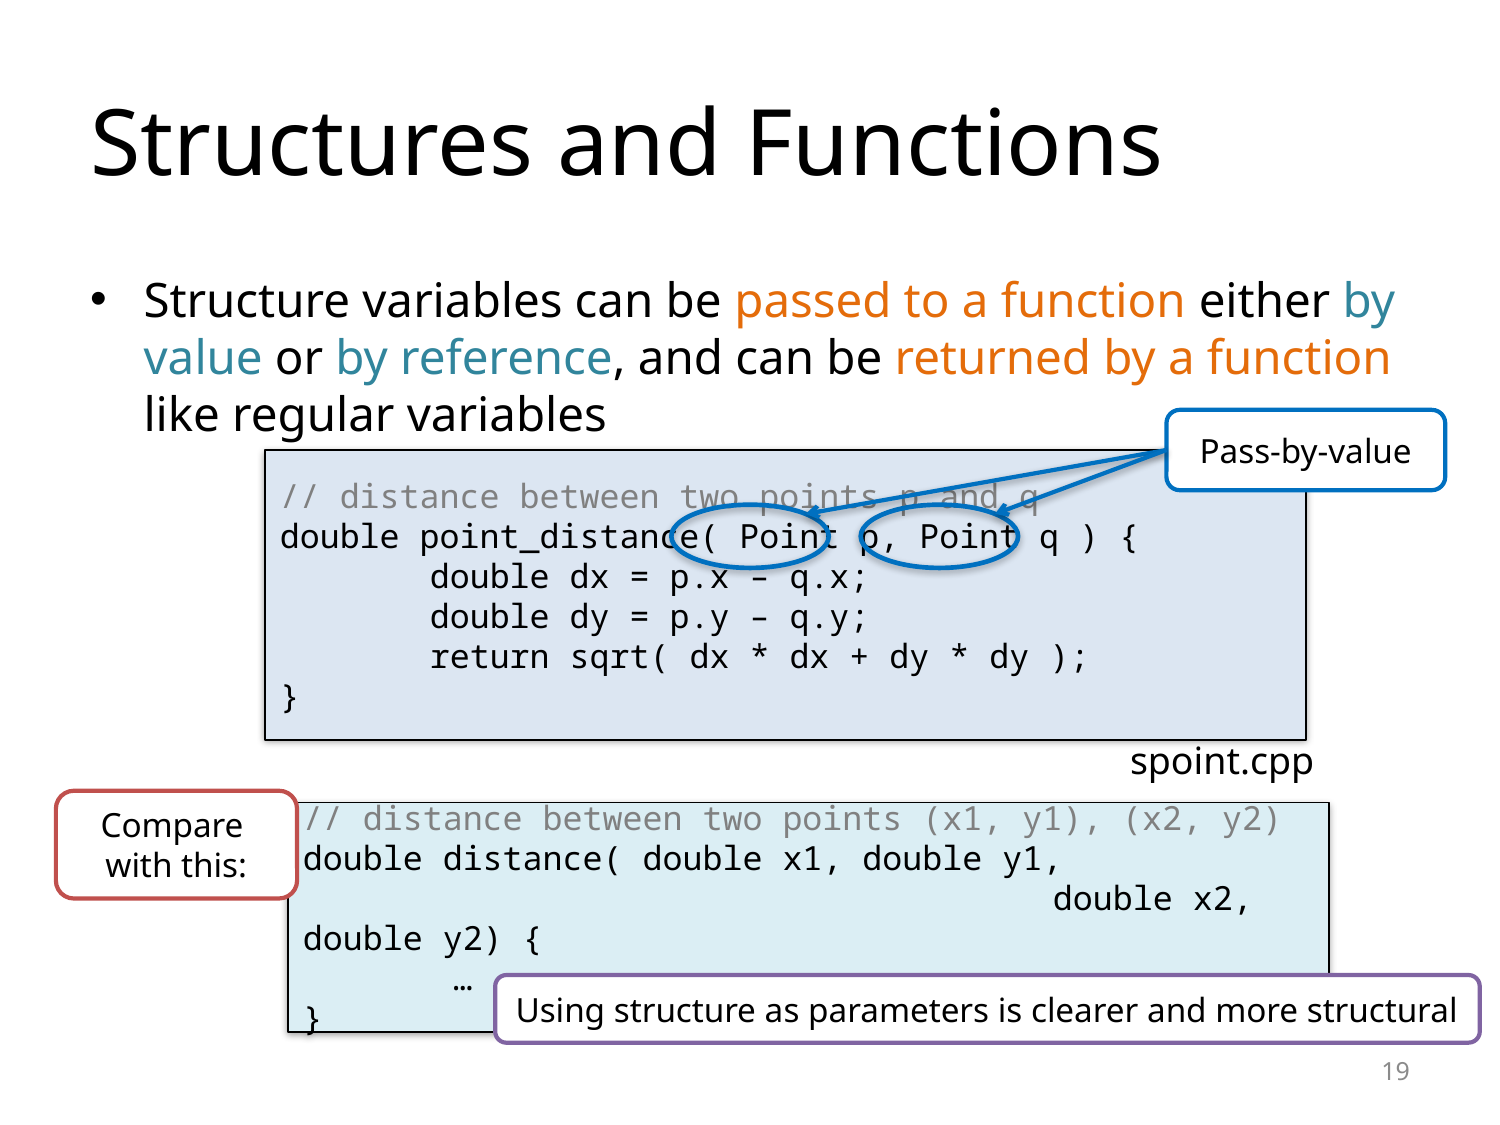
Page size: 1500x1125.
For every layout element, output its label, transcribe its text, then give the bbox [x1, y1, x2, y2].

text_box Using structure as parameters is clearer and more structural [493, 972, 1482, 1045]
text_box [671, 409, 1446, 569]
text_box spoint.cpp [1115, 730, 1330, 790]
text_box // distance between two points p and q double point_distance( Point p, Point q ) { double dx = p.x – q.x; double dy = p.y – q.y; return sqrt( dx * dx + dy * dy ); } [264, 449, 1307, 741]
text_box // distance between two points (x1, y1), (x2, y2) double distance( double x1, double y1, double x2, double y2) { … } [287, 802, 1330, 1033]
slide_number 19 [1074, 1045, 1425, 1103]
list Structure variables can be passed to a function either by value or by reference, and can be returned by a function like regular variables [75, 262, 1425, 450]
text_box Compare with this: [53, 788, 300, 901]
title Structures and Functions [75, 45, 1425, 233]
